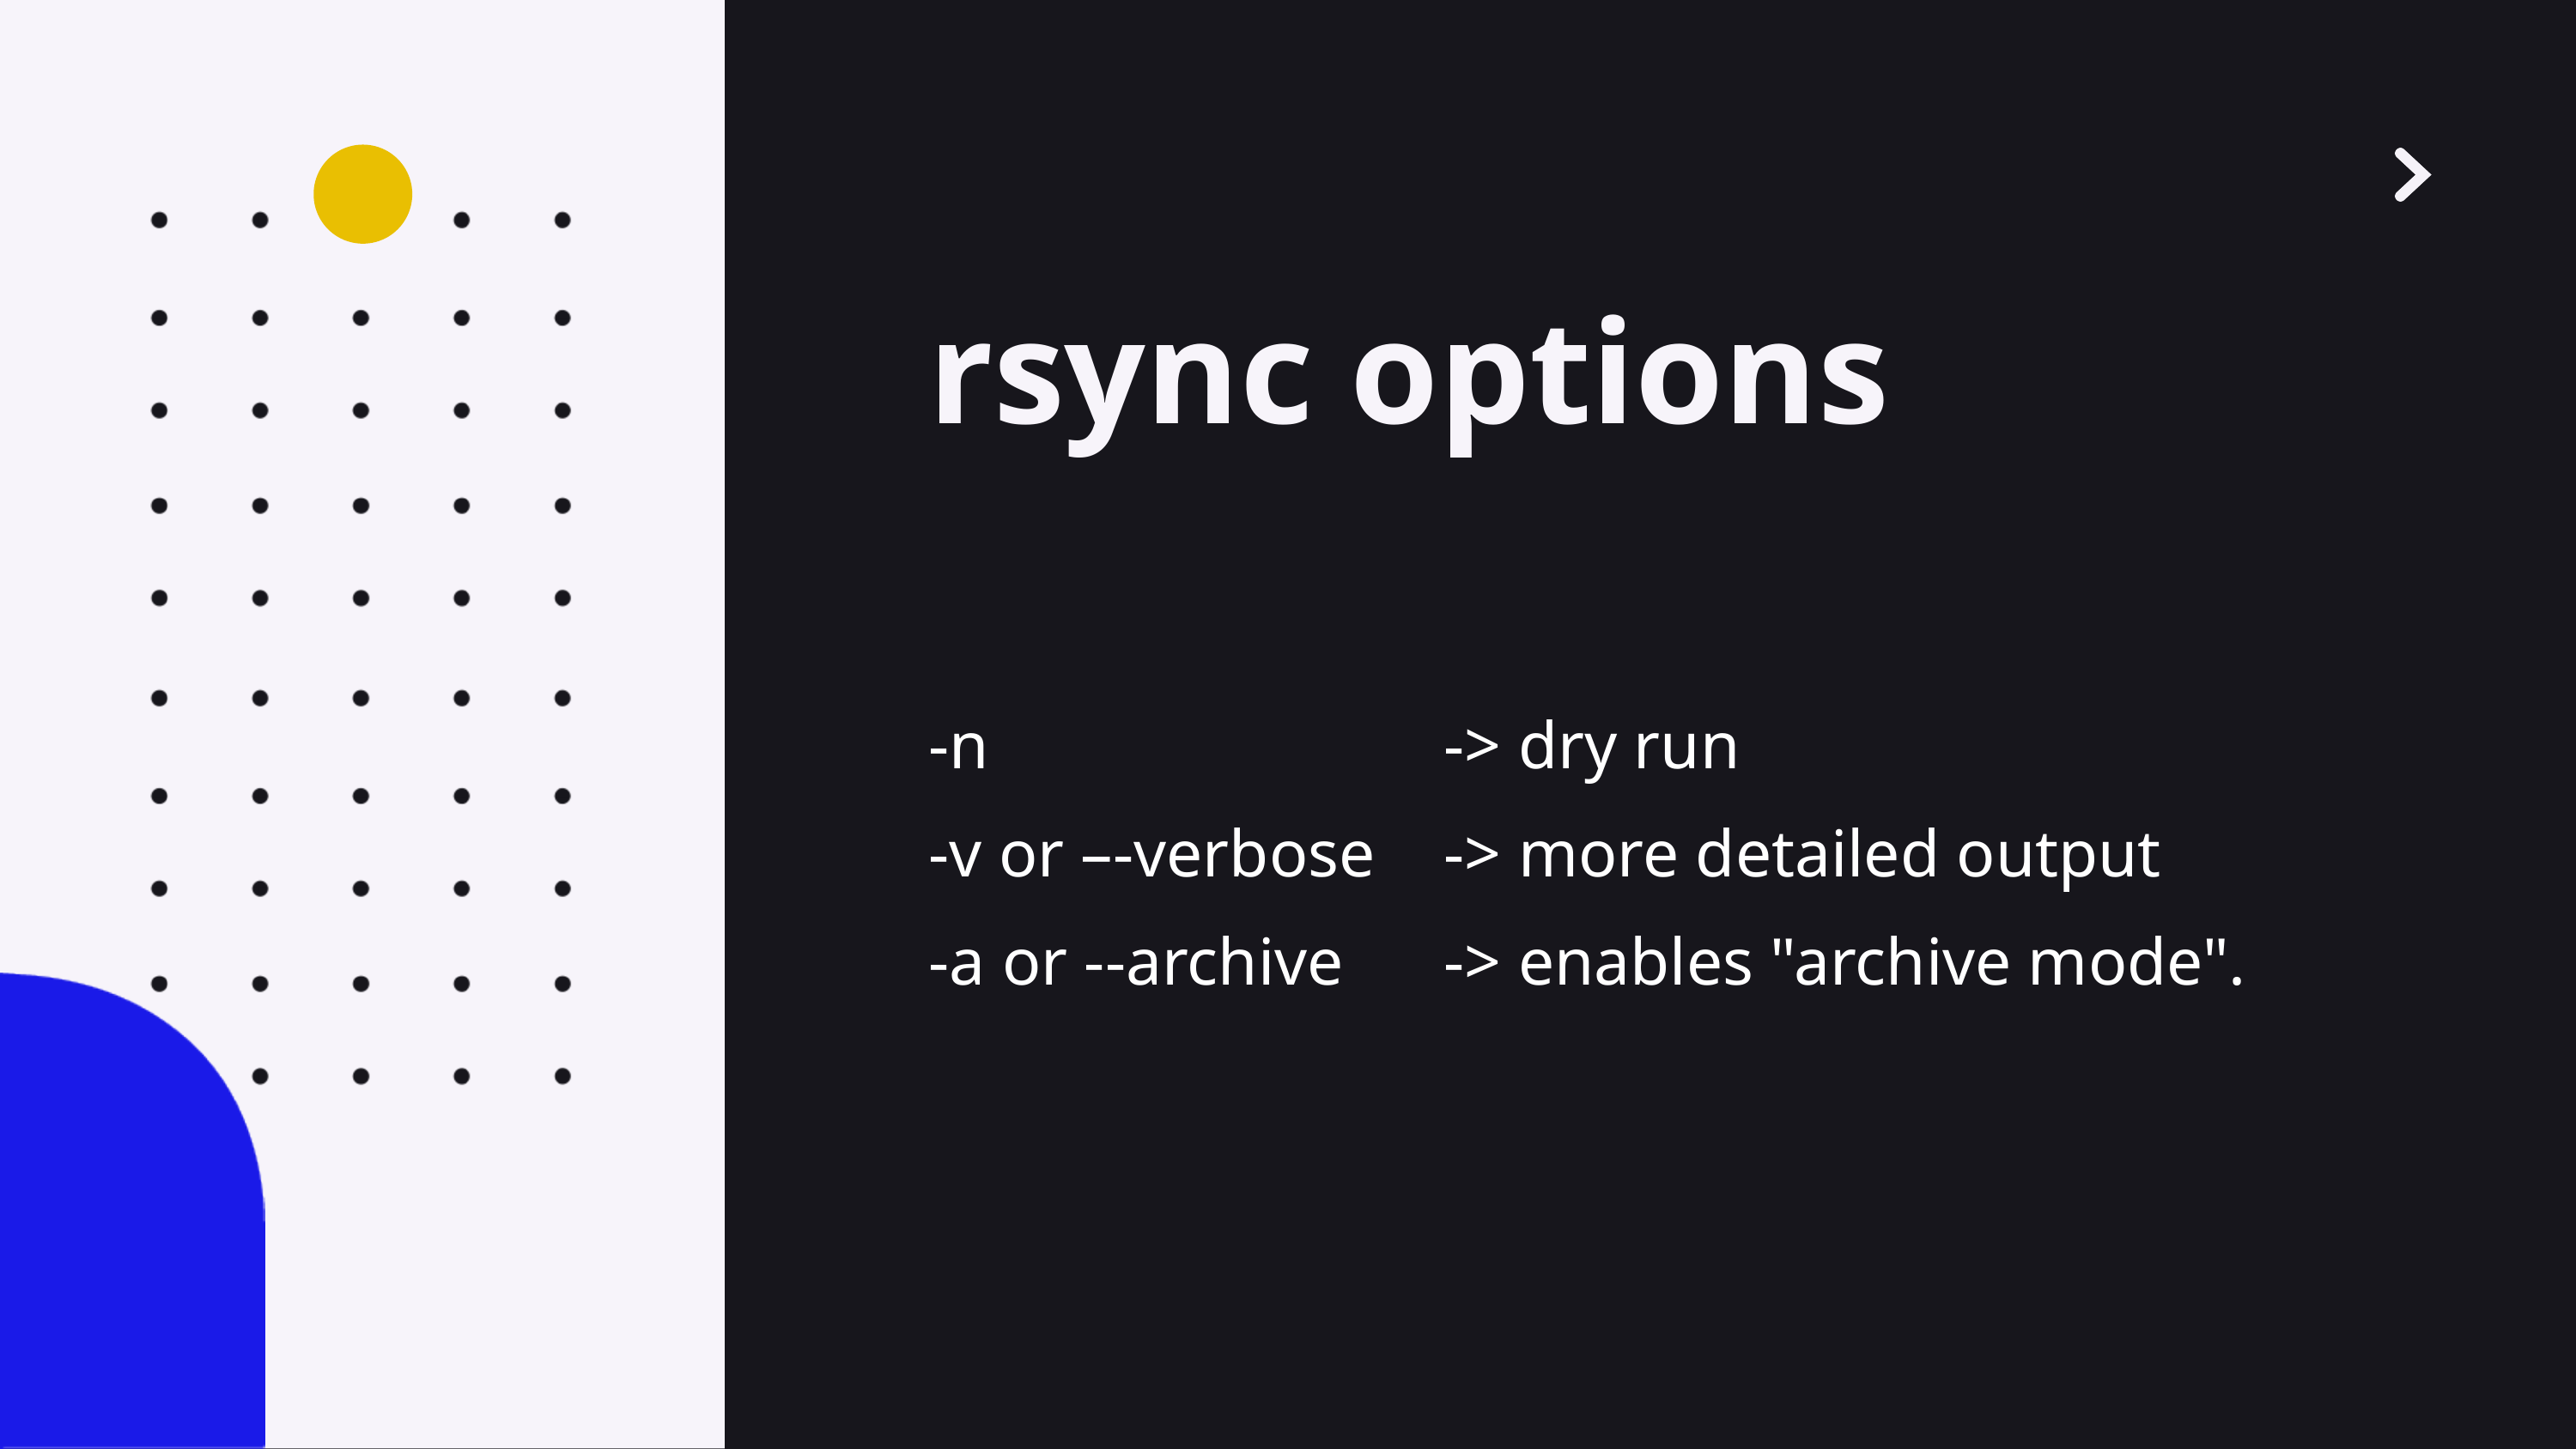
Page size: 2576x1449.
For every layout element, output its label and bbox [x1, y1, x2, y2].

picture [0, 683, 581, 1449]
picture [2394, 148, 2432, 202]
text_box [313, 144, 413, 204]
text_box [928, 246, 2432, 1002]
text_box [0, 0, 725, 1449]
picture [144, 205, 581, 612]
